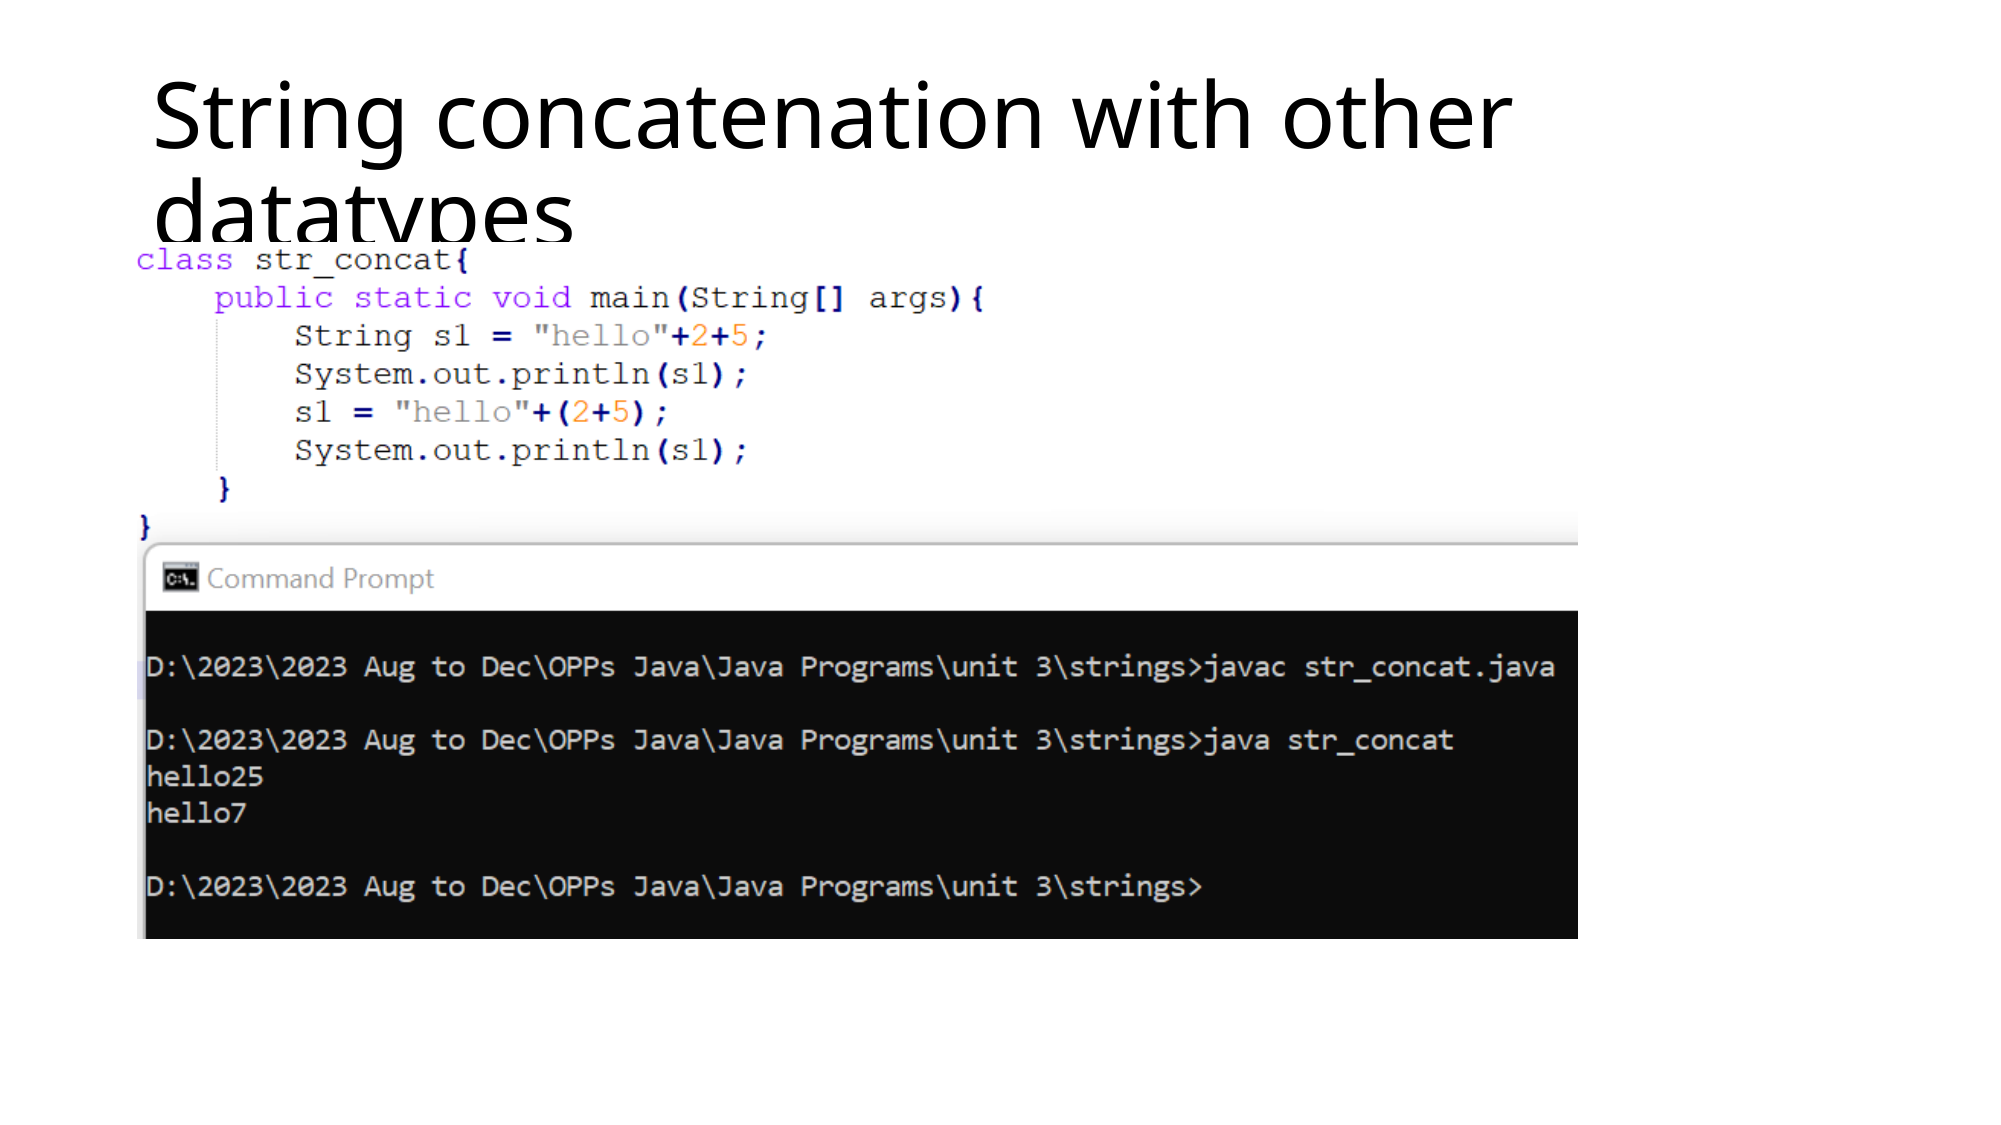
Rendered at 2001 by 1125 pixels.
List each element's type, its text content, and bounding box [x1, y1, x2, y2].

title String concatenation with other datatypes [137, 59, 1863, 278]
picture [137, 242, 1578, 939]
